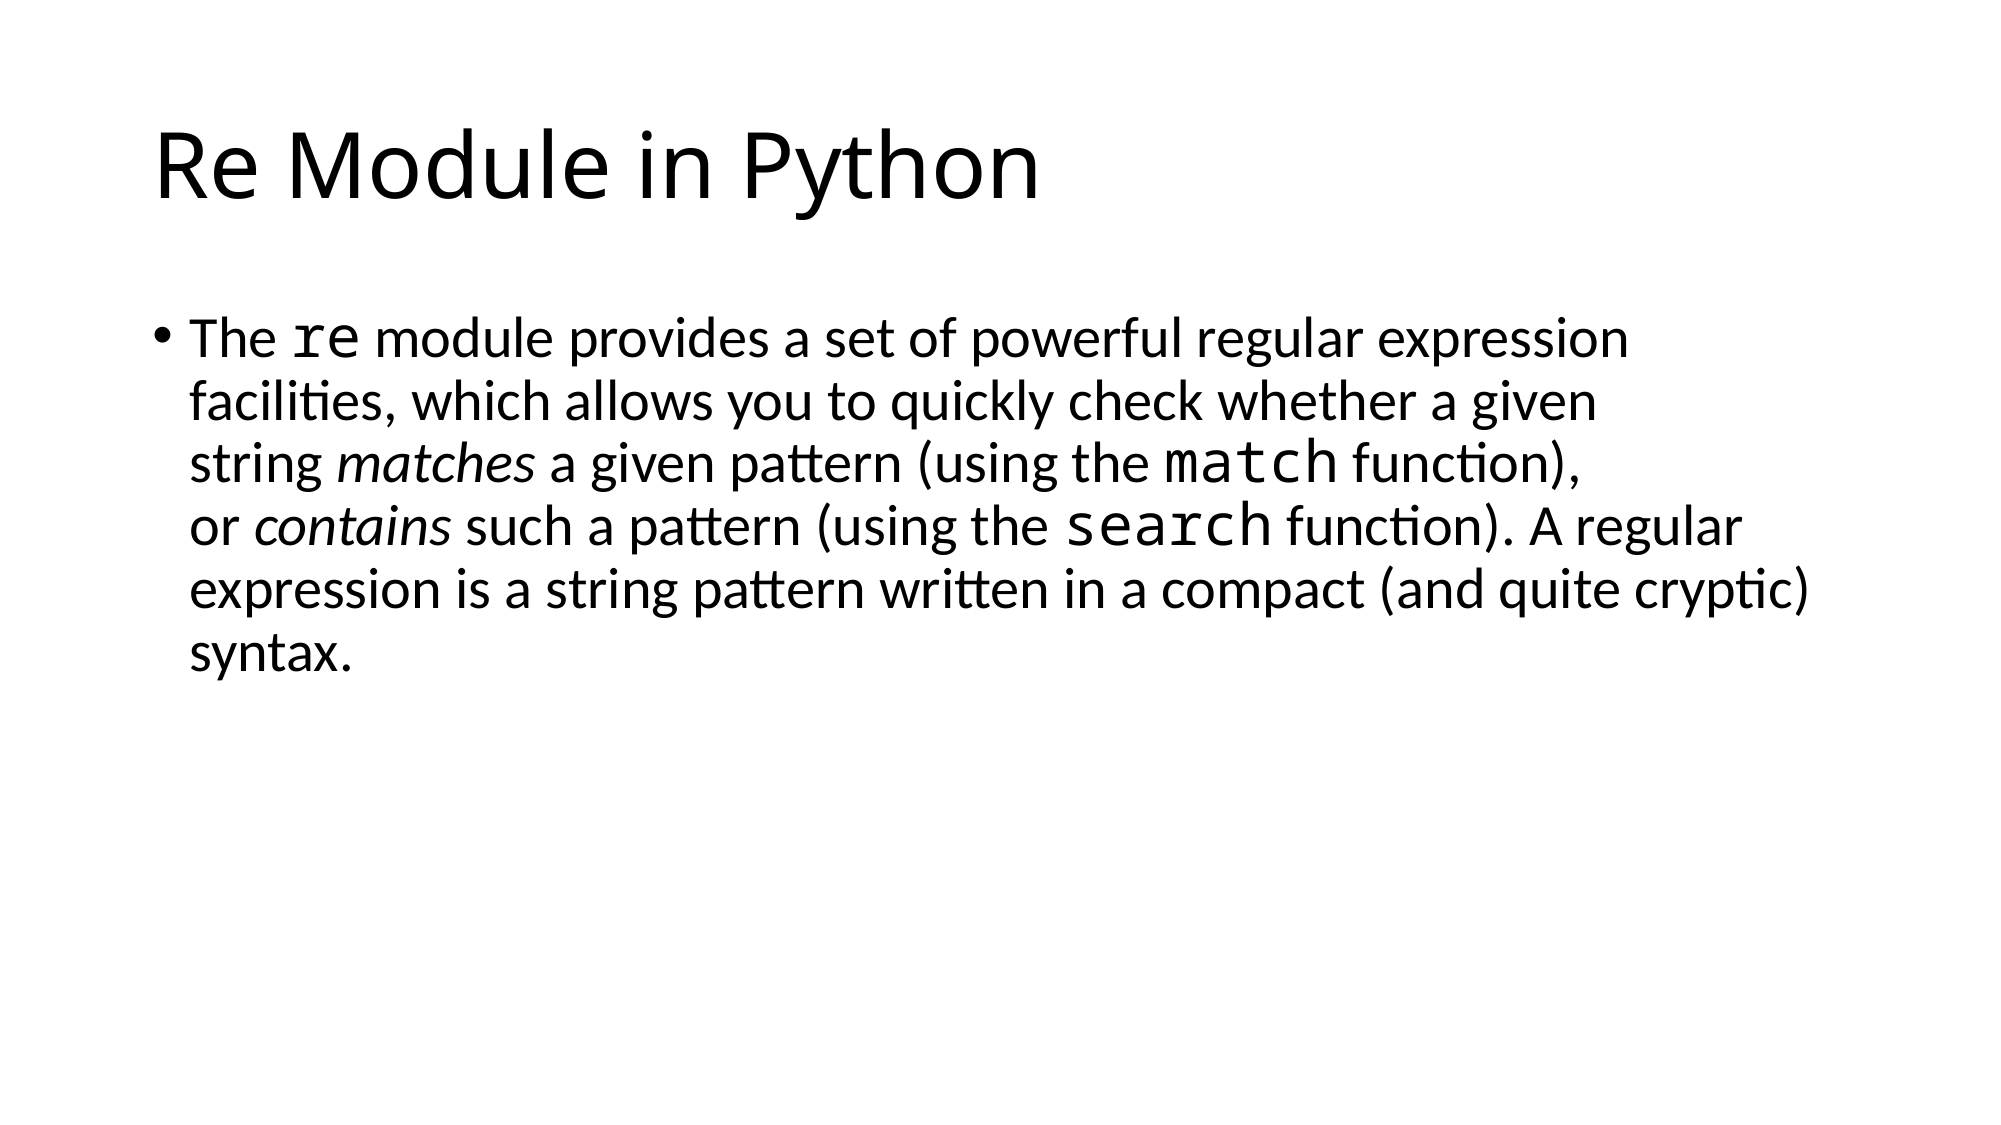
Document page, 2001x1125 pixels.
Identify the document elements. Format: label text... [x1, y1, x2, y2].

list The re module provides a set of powerful regular expression facilities, which allows you to quickly check whether a given string matches a given pattern (using the match function), or contains such a pattern (using the search function). A regular expression is a string pattern written in a compact (and quite cryptic) syntax. [137, 299, 1863, 1014]
title Re Module in Python [137, 59, 1863, 278]
